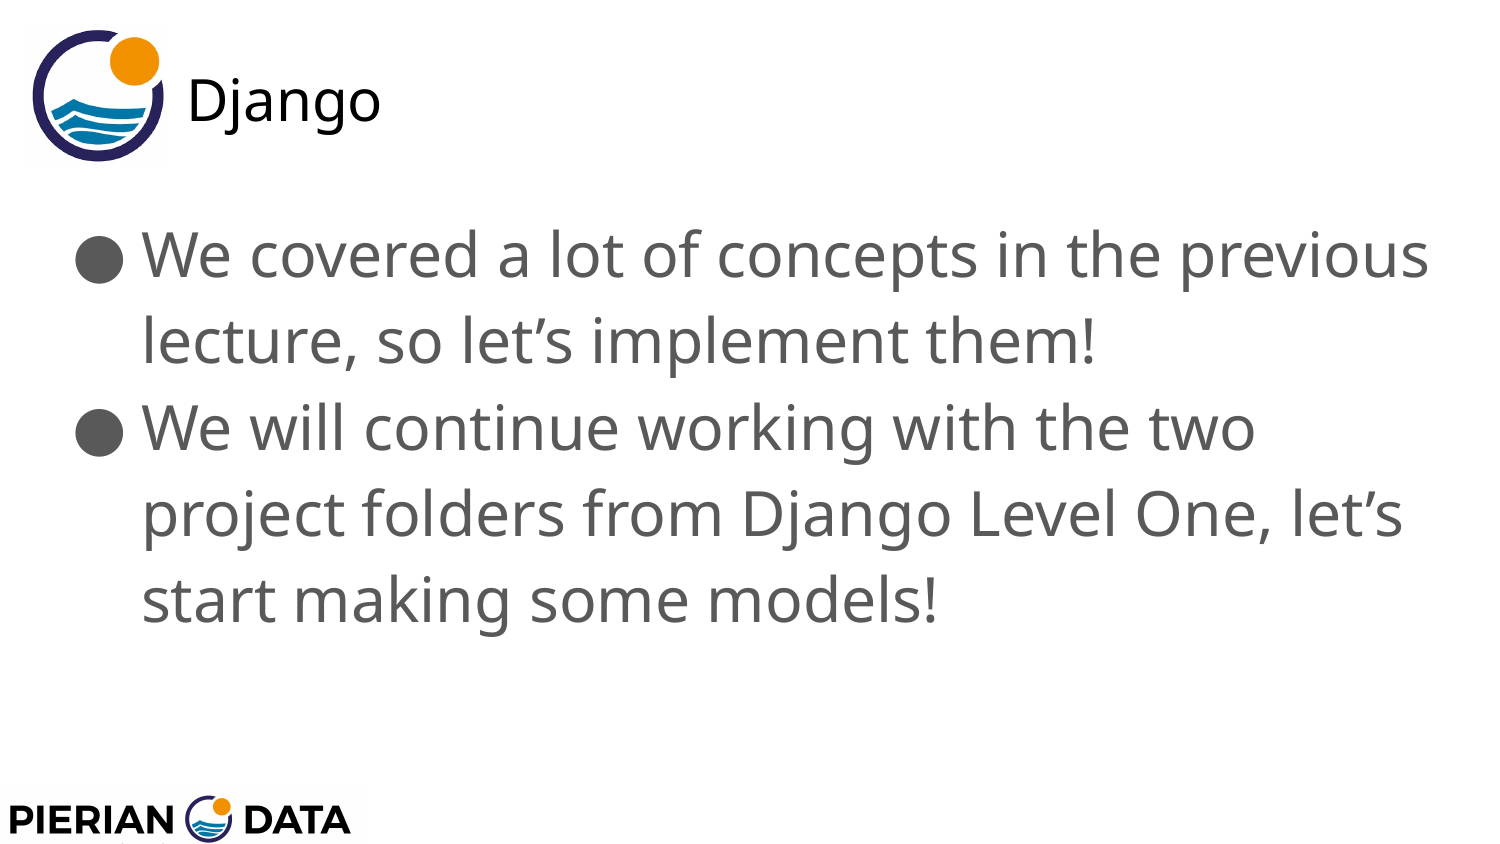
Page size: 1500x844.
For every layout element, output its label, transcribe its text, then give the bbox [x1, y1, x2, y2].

picture [24, 24, 172, 167]
picture [0, 787, 368, 844]
list We covered a lot of concepts in the previous lecture, so let’s implement them! We will continue working with the two project folders from Django Level One, let’s start making some models! [51, 189, 1449, 750]
title Django [176, 48, 1449, 143]
